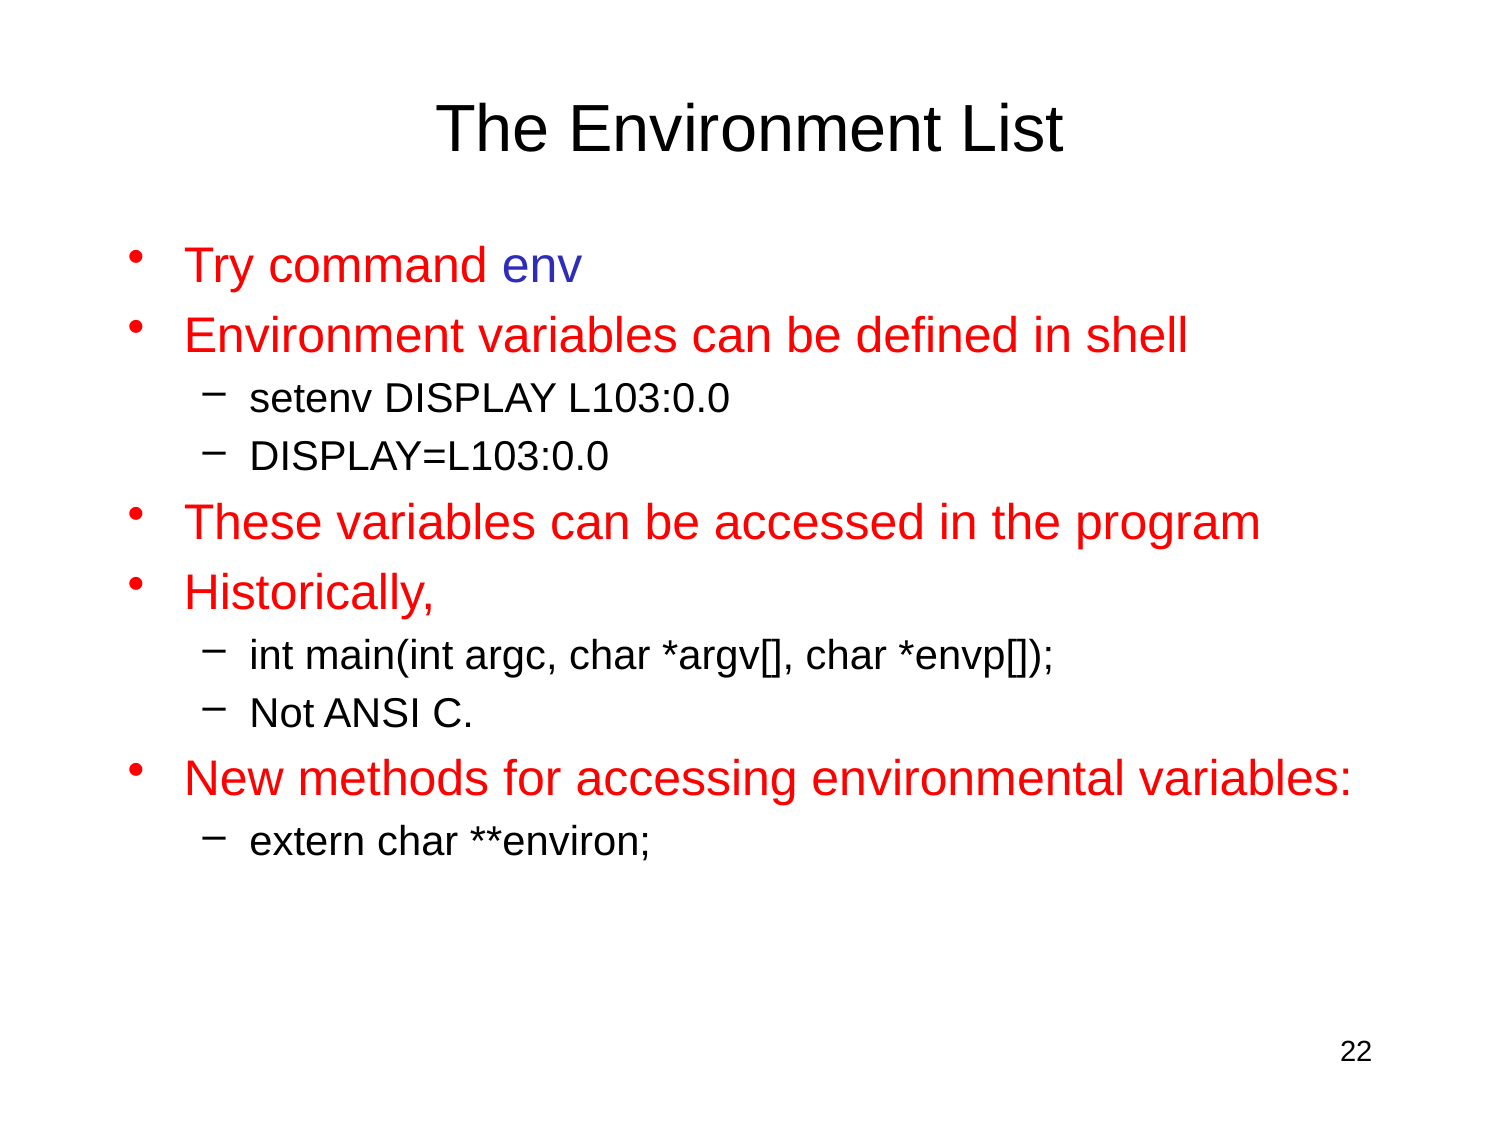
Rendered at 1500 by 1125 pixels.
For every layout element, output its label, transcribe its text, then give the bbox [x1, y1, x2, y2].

list Try command env Environment variables can be defined in shell setenv DISPLAY L103:0.0 DISPLAY=L103:0.0 These variables can be accessed in the program Historically, int main(int argc, char *argv[], char *envp[]); Not ANSI C. New methods for accessing environmental variables: extern char **environ; [112, 224, 1388, 1000]
title The Environment List [112, 62, 1388, 188]
slide_number 22 [1074, 1024, 1388, 1101]
